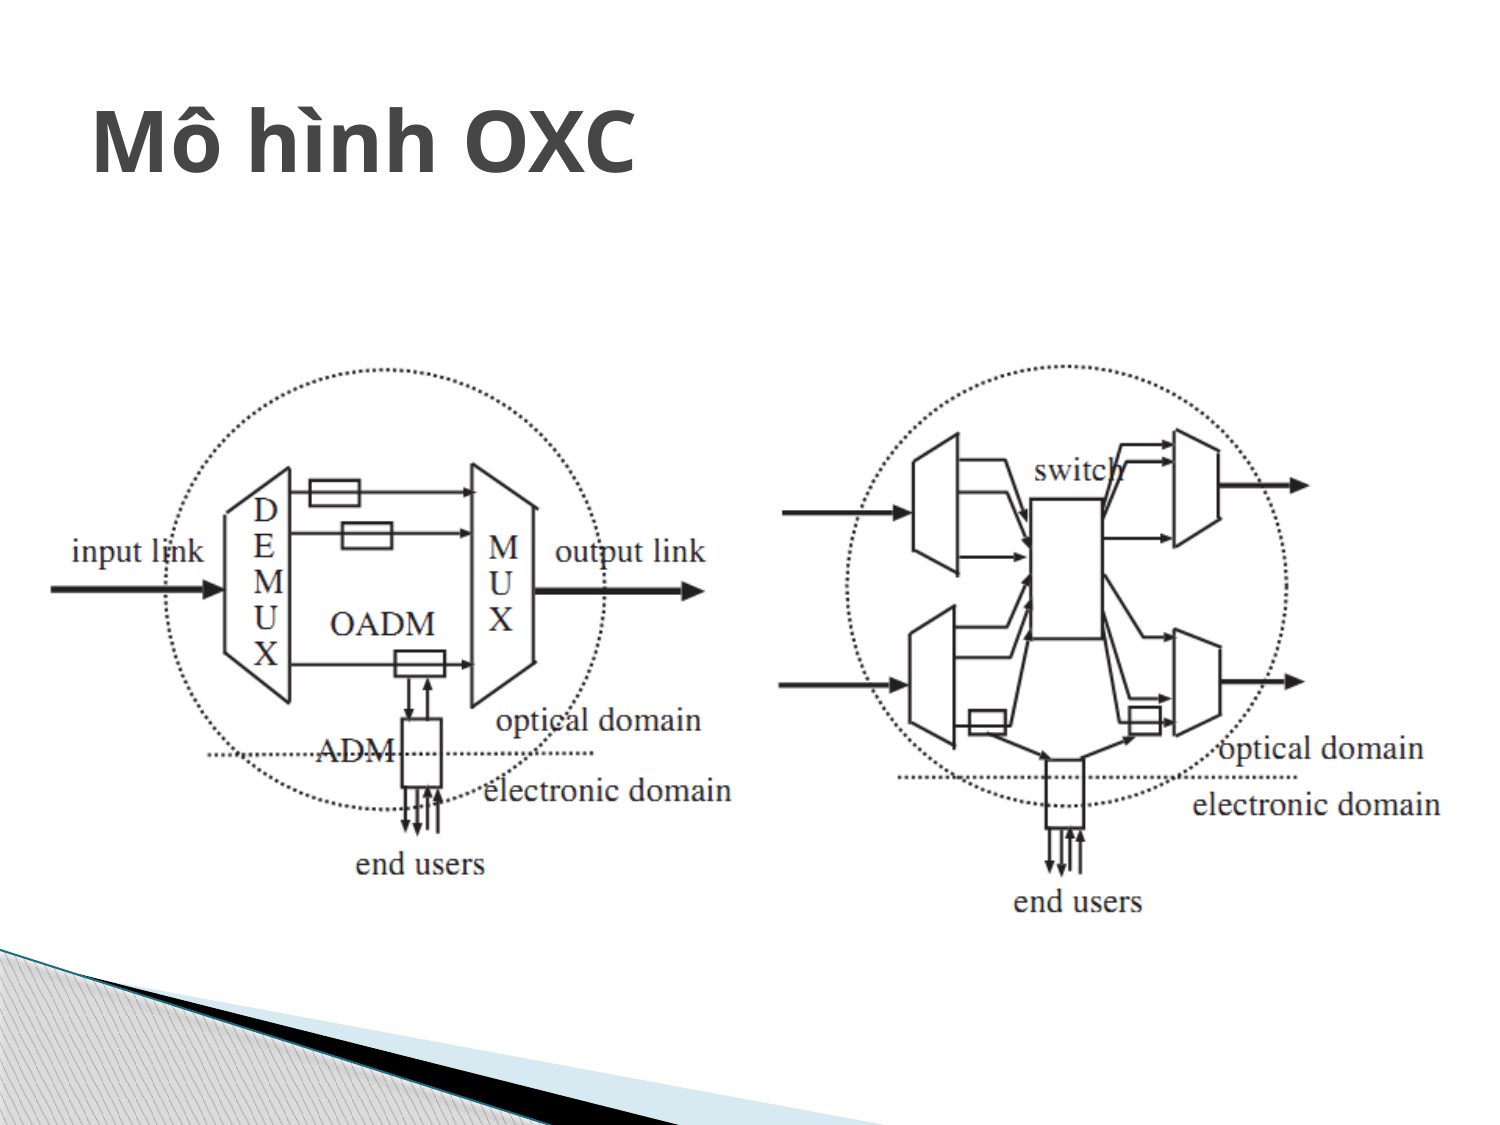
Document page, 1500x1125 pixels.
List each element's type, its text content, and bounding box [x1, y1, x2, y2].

picture [25, 337, 1481, 929]
title Mô hình OXC [75, 45, 1425, 233]
